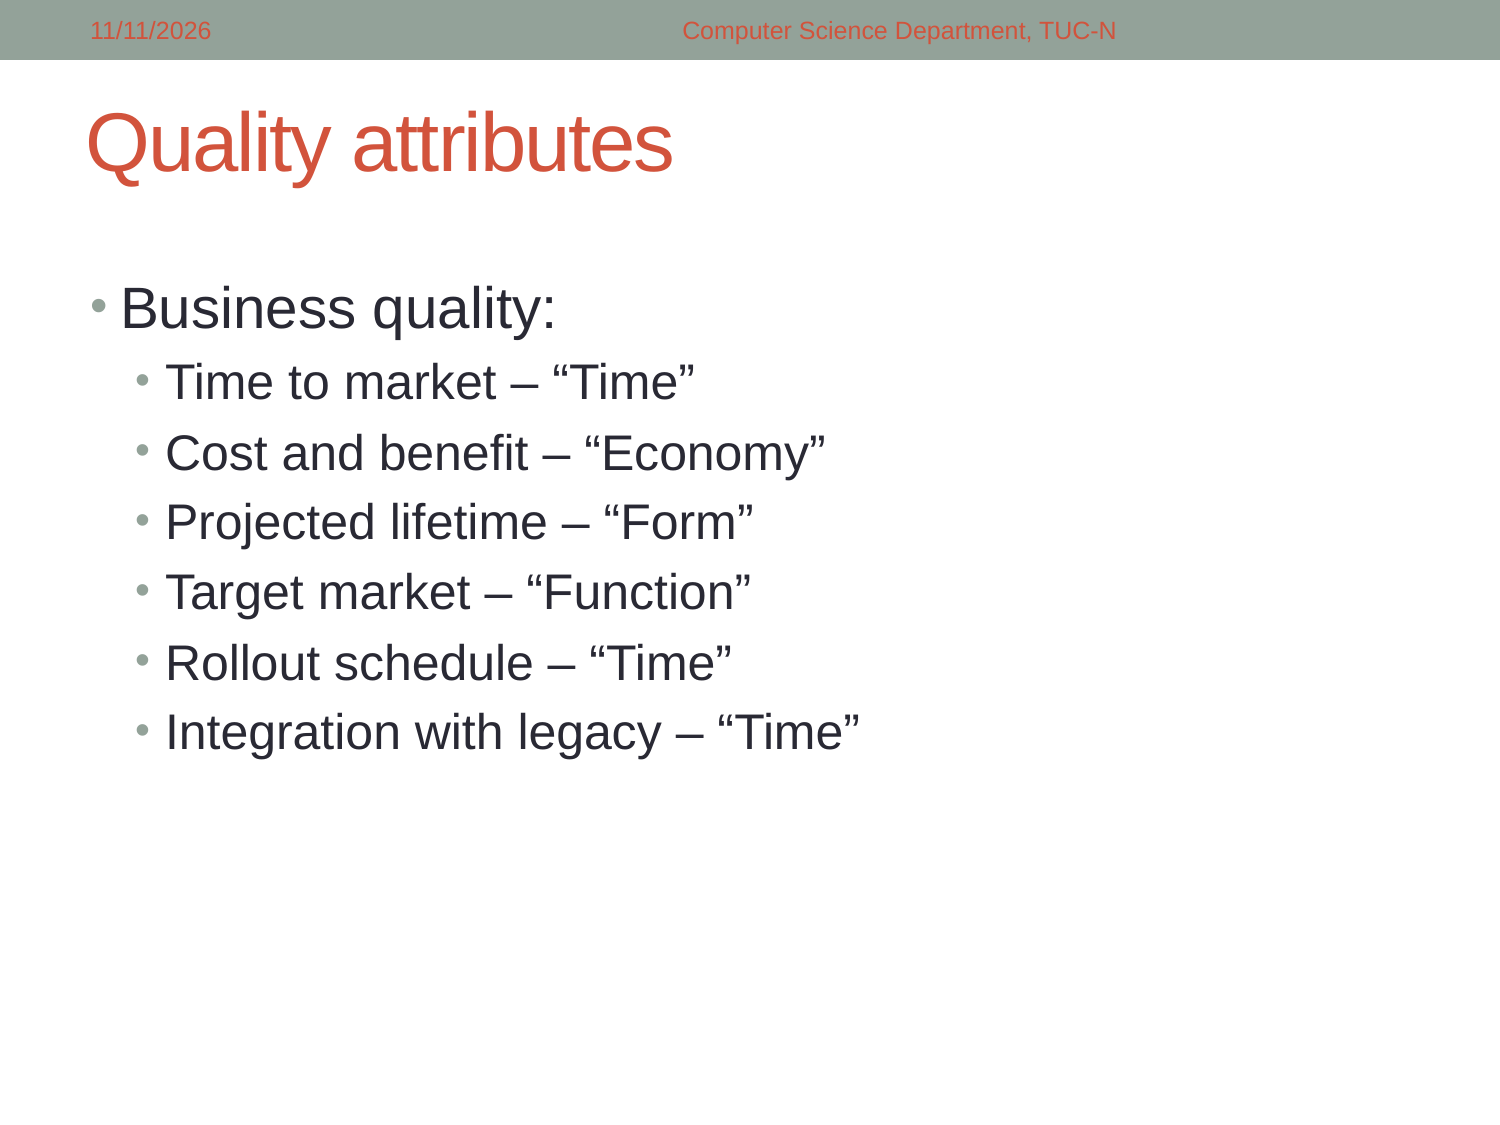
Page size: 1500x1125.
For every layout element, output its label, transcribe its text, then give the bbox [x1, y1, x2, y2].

title Quality attributes [70, 57, 1421, 220]
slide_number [75, 3, 550, 57]
list Business quality: Time to market – “Time” Cost and benefit – “Economy” Projected lifetime – “Form” Target market – “Function” Rollout schedule – “Time” Integration with legacy – “Time” [75, 262, 1425, 1063]
footer Computer Science Department, TUC-N [562, 3, 1238, 57]
